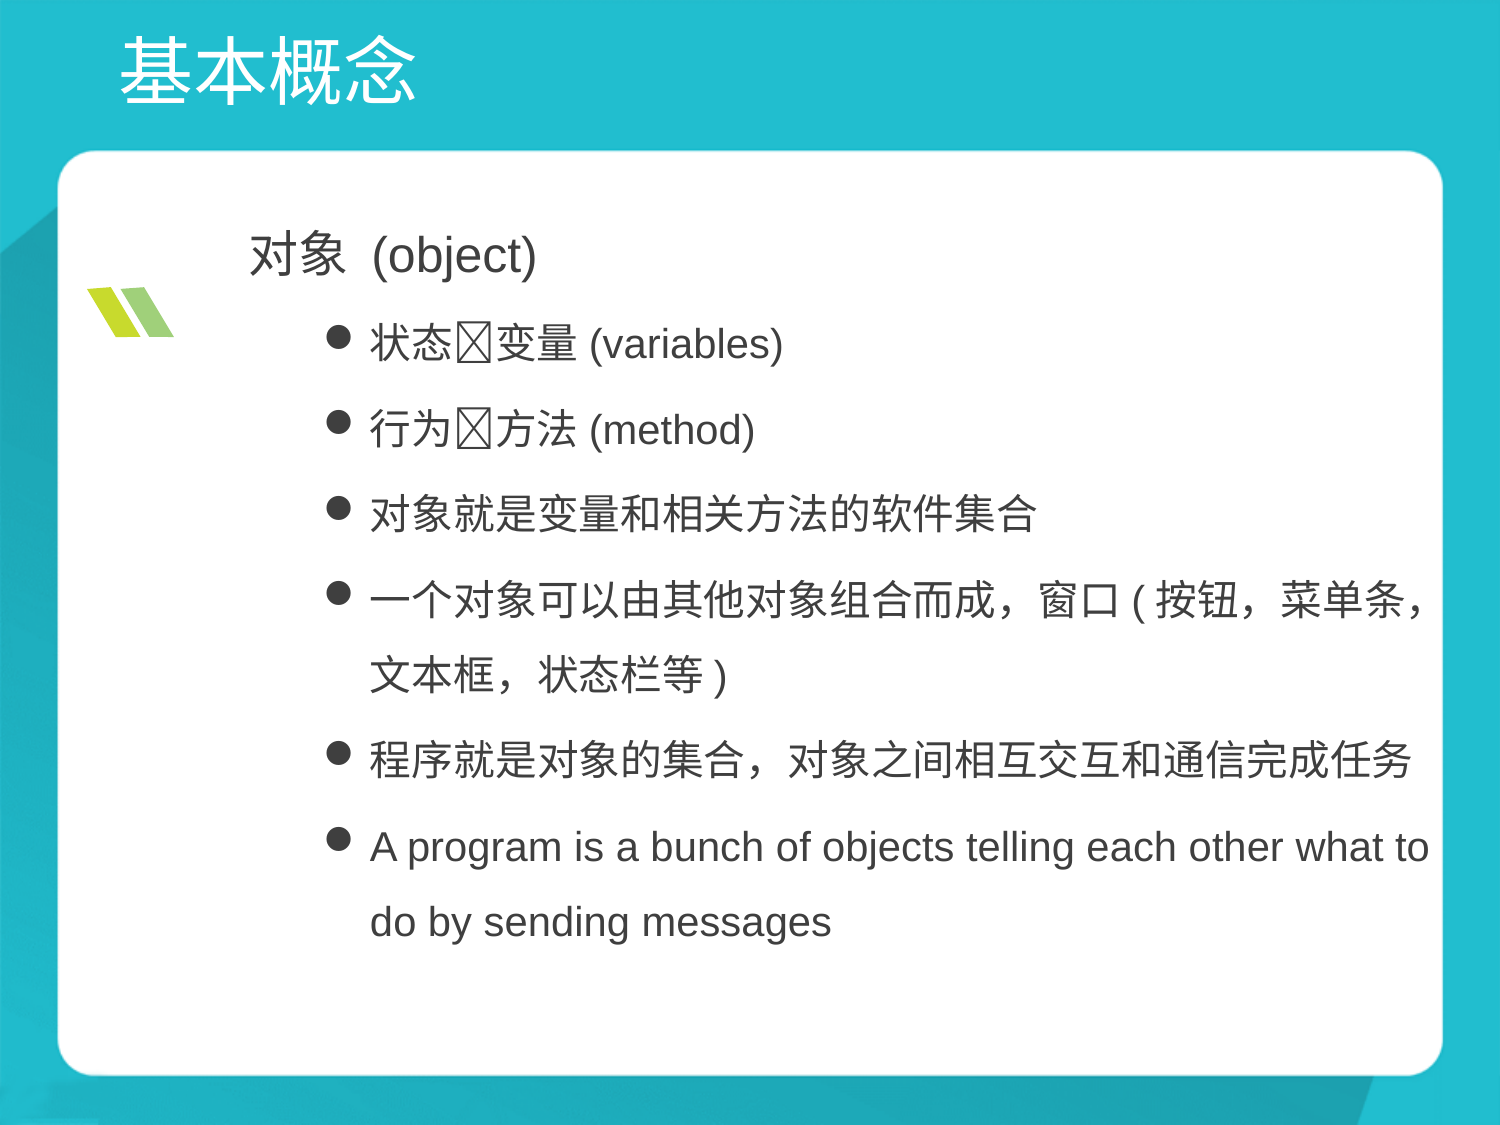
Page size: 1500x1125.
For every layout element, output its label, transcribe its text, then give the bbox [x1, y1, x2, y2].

text_box [118, 286, 176, 339]
text_box [85, 286, 143, 339]
slide_number [1059, 1074, 1397, 1124]
picture [0, 0, 1500, 1125]
title 基本概念 [103, 0, 1397, 150]
list 对象 (object) 状态变量(variables) 行为方法(method) 对象就是变量和相关方法的软件集合 一个对象可以由其他对象组合而成，窗口(按钮，菜单条，文本框，状态栏等) 程序就是对象的集合，对象之间相互交互和通信完成任务 A program is a bunch of objects telling each other what to do by sending messages [233, 184, 1447, 1024]
